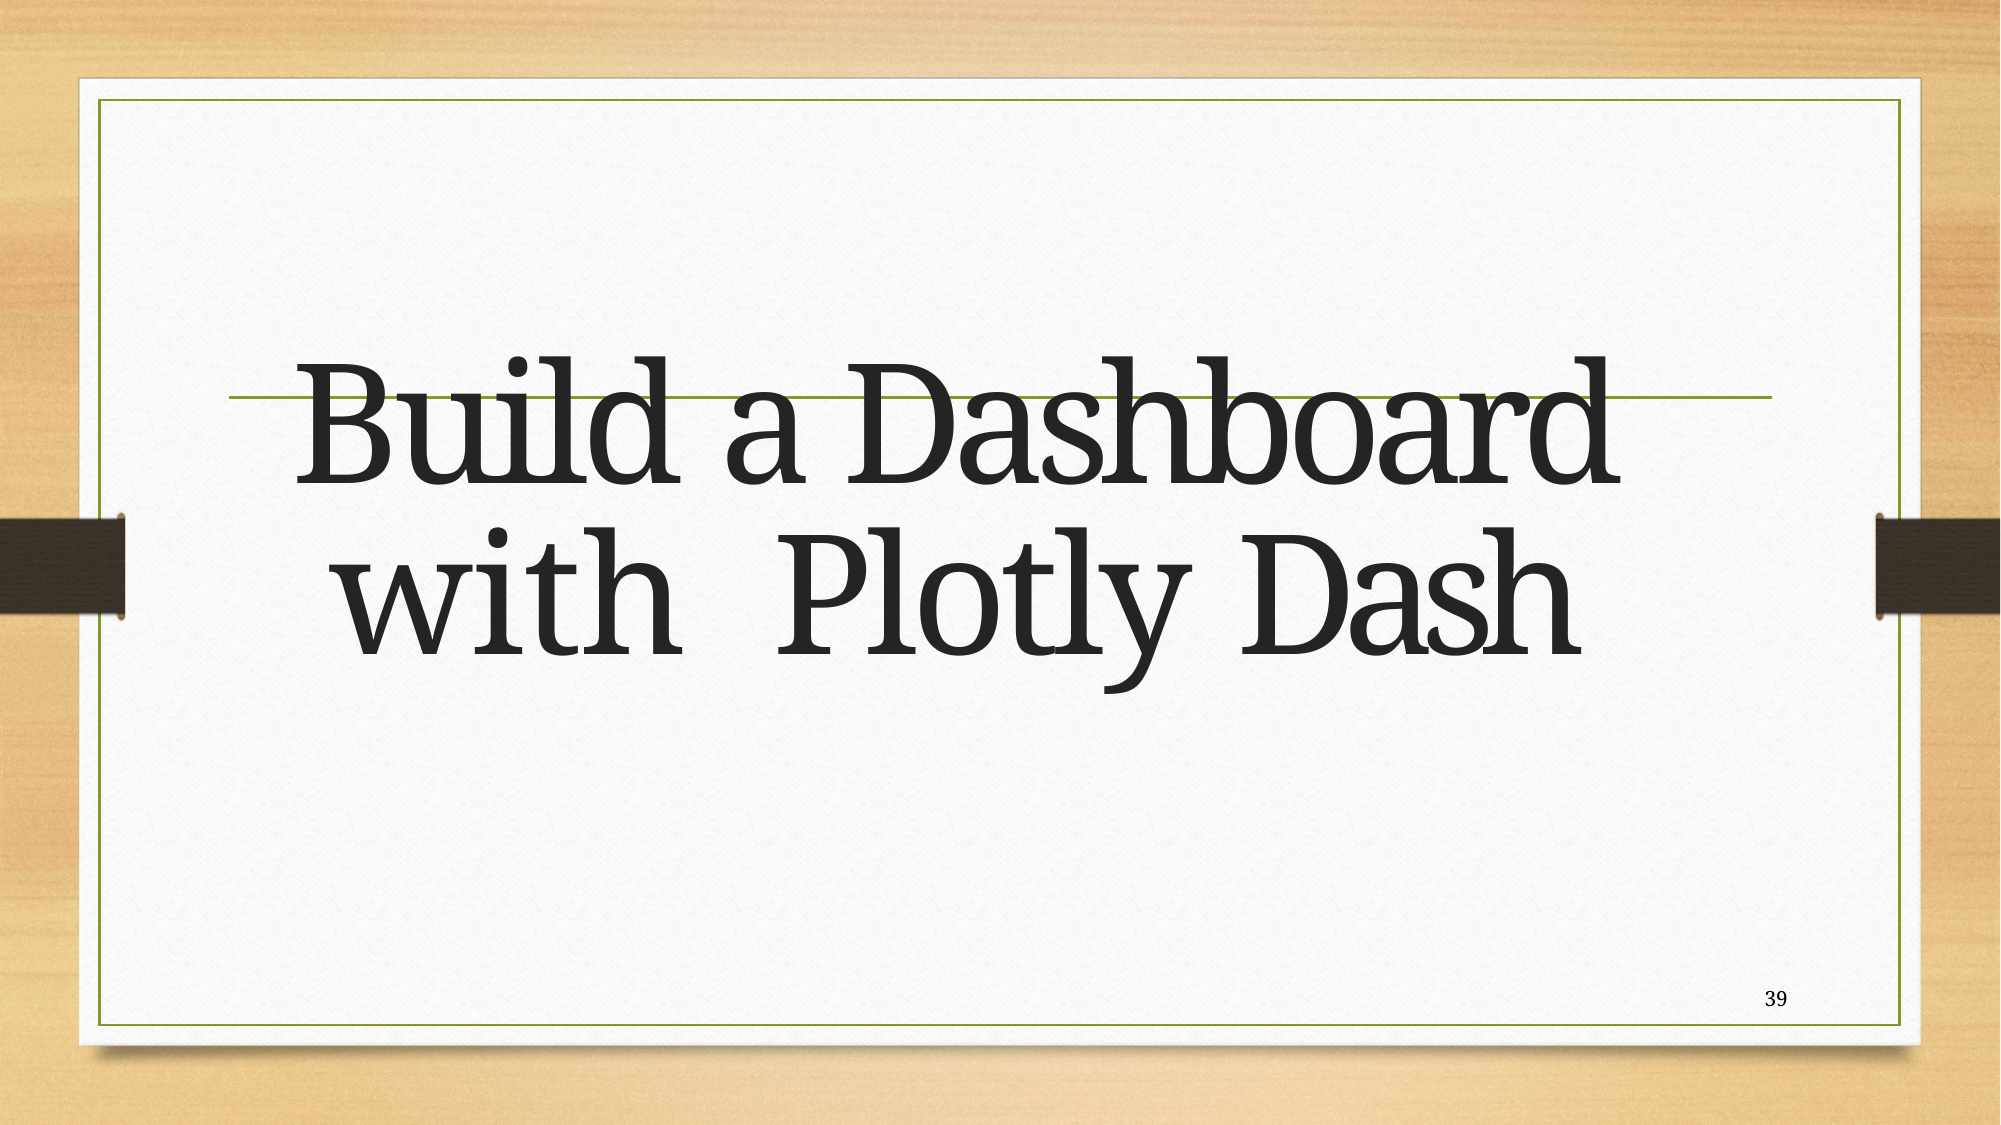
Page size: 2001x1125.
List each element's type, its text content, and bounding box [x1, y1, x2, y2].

title Build a Dashboard with Plotly Dash [192, 313, 1722, 688]
slide_number 39 [1698, 675, 1788, 1125]
picture [0, 0, 2001, 1125]
